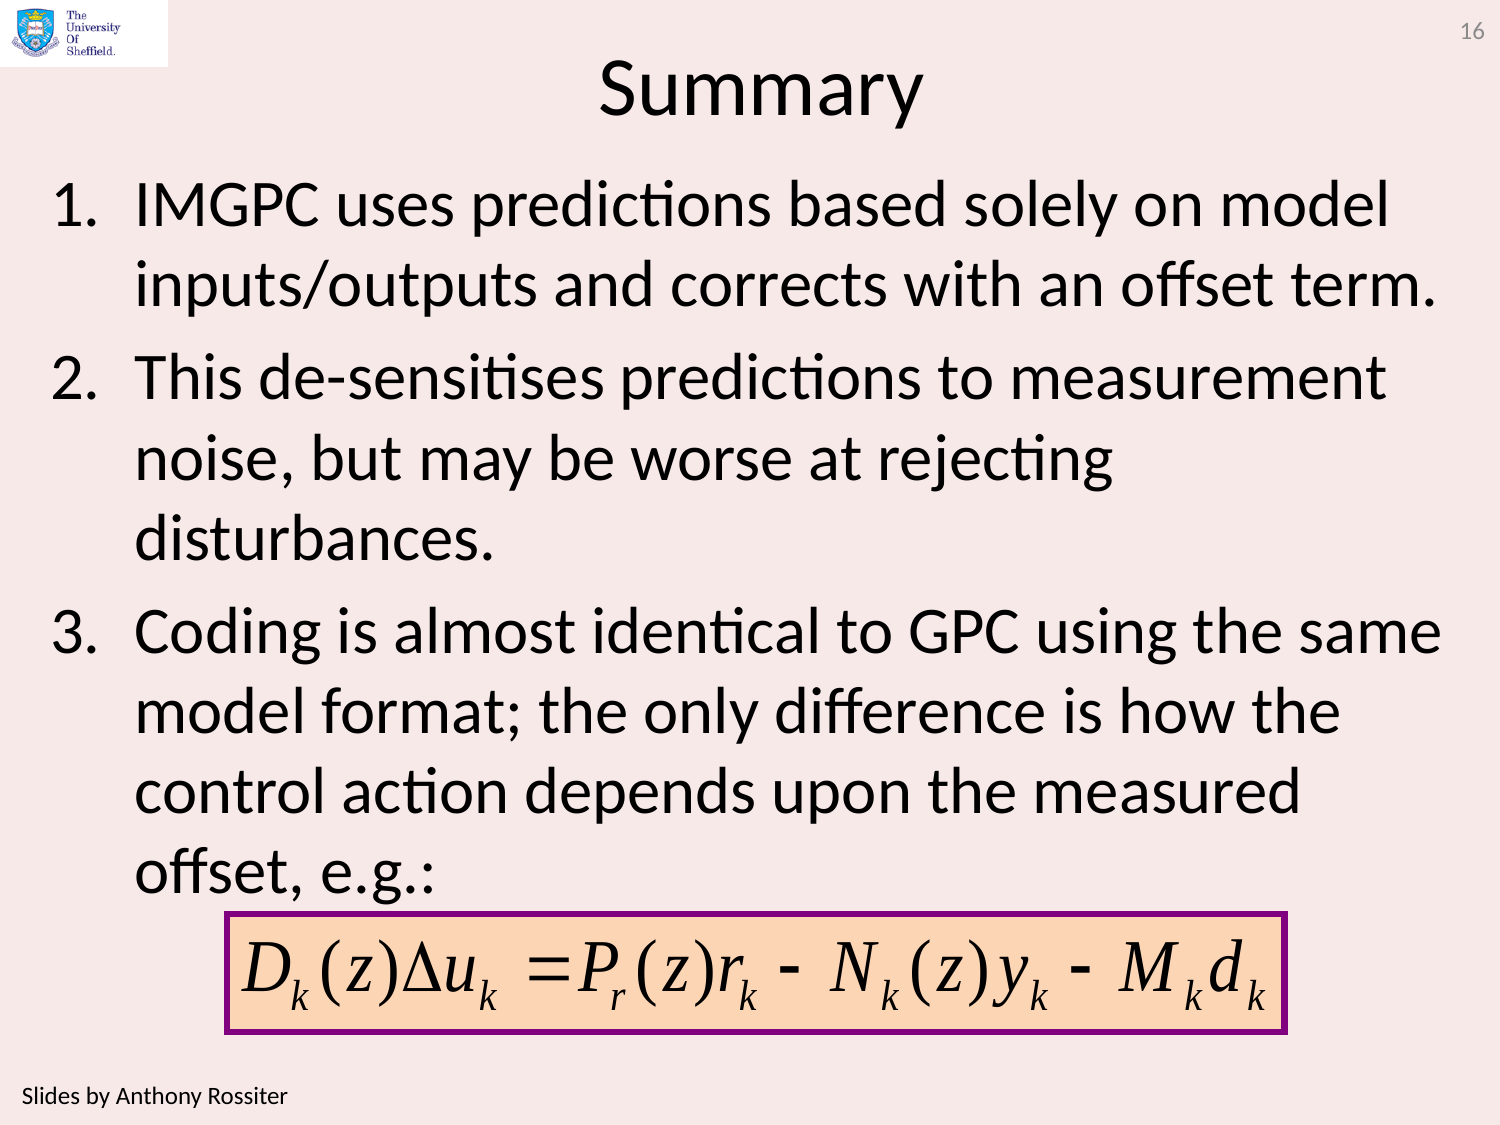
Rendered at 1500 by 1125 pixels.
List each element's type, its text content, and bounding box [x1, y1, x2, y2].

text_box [229, 916, 1282, 1030]
footer Slides by Anthony Rossiter [0, 1065, 317, 1125]
picture [0, 0, 168, 67]
title Summary [105, 23, 1418, 141]
slide_number 16 [1335, 0, 1500, 60]
list IMGPC uses predictions based solely on model inputs/outputs and corrects with an offset term. This de-sensitises predictions to measurement noise, but may be worse at rejecting disturbances. Coding is almost identical to GPC using the same model format; the only difference is how the control action depends upon the measured offset, e.g.: [35, 152, 1465, 1079]
